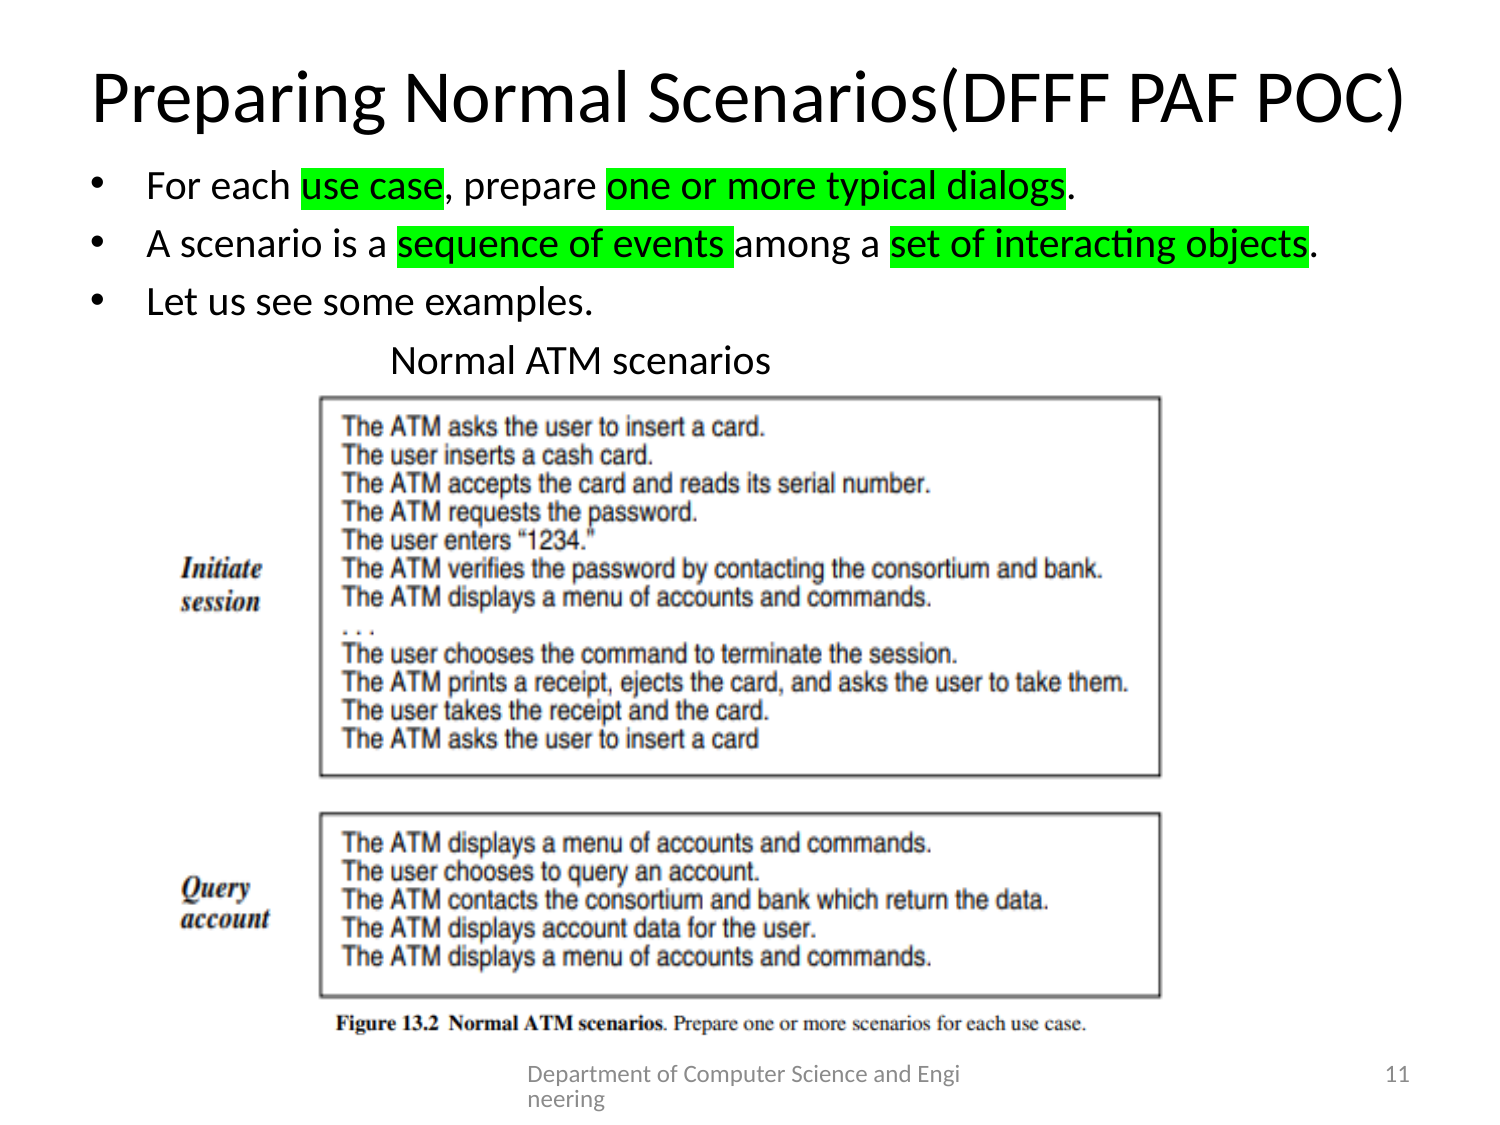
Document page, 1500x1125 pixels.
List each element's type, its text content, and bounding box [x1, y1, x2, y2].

picture [162, 387, 1176, 1048]
footer Department of Computer Science and Engineering [512, 1056, 988, 1103]
slide_number 11 [1074, 1042, 1425, 1103]
list For each use case, prepare one or more typical dialogs. A scenario is a sequence of events among a set of interacting objects. Let us see some examples. Normal ATM scenarios [75, 149, 1425, 1005]
title Preparing Normal Scenarios(DFFF PAF POC) [75, 40, 1425, 146]
